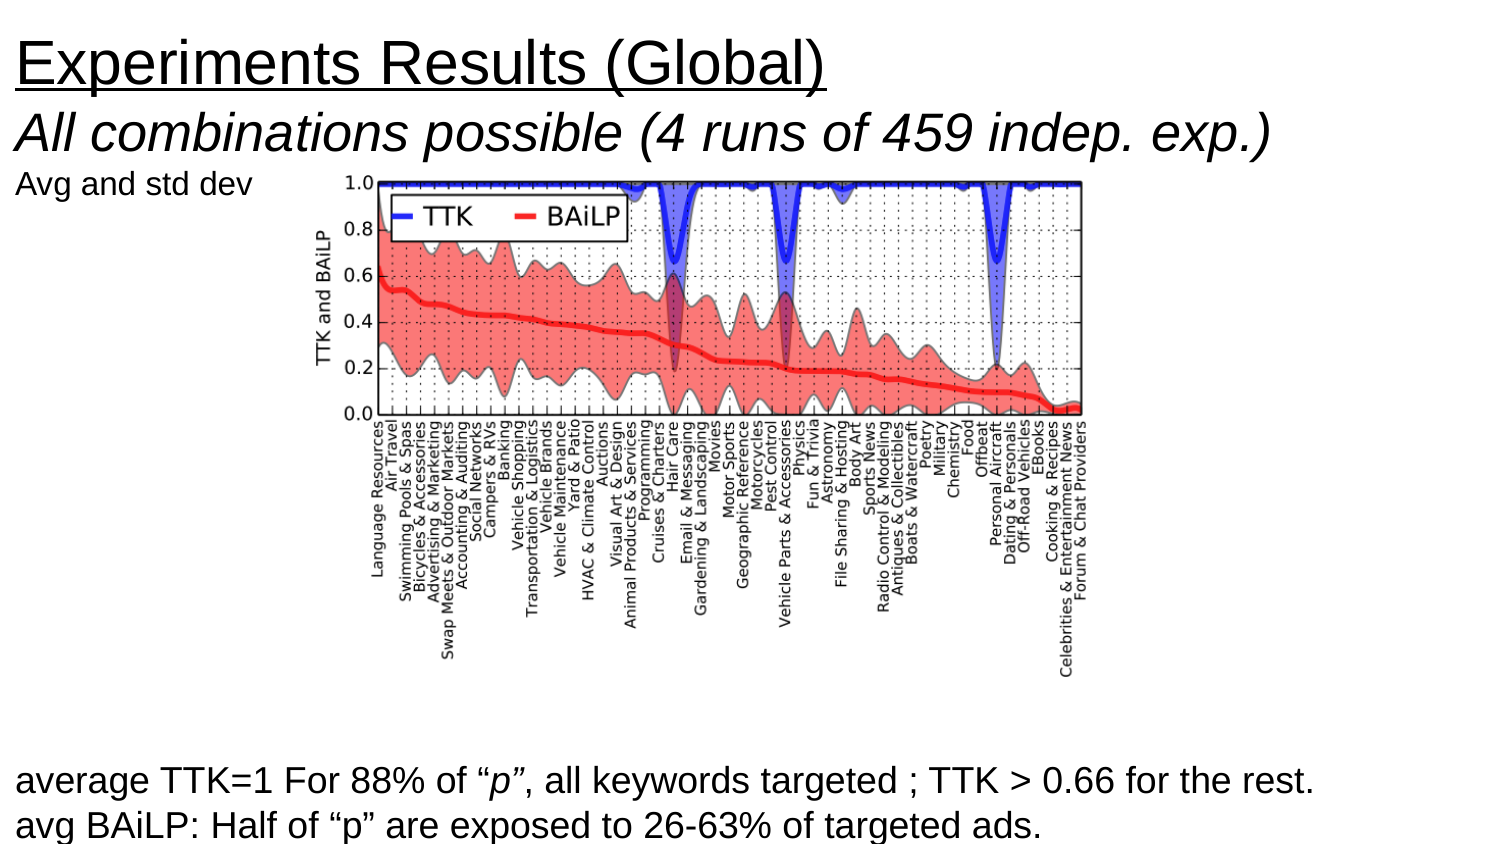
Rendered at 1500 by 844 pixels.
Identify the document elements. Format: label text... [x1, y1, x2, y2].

text_box Experiments Results (Global) All combinations possible (4 runs of 459 indep. exp.) Avg and std dev (BAiLP sorted) average TTK=1 For 88% of “p”, all keywords targeted ; TTK > 0.66 for the rest. avg BAiLP: Half of “p” are exposed to 26-63% of targeted ads. [0, 6, 1500, 844]
picture [308, 171, 1103, 685]
